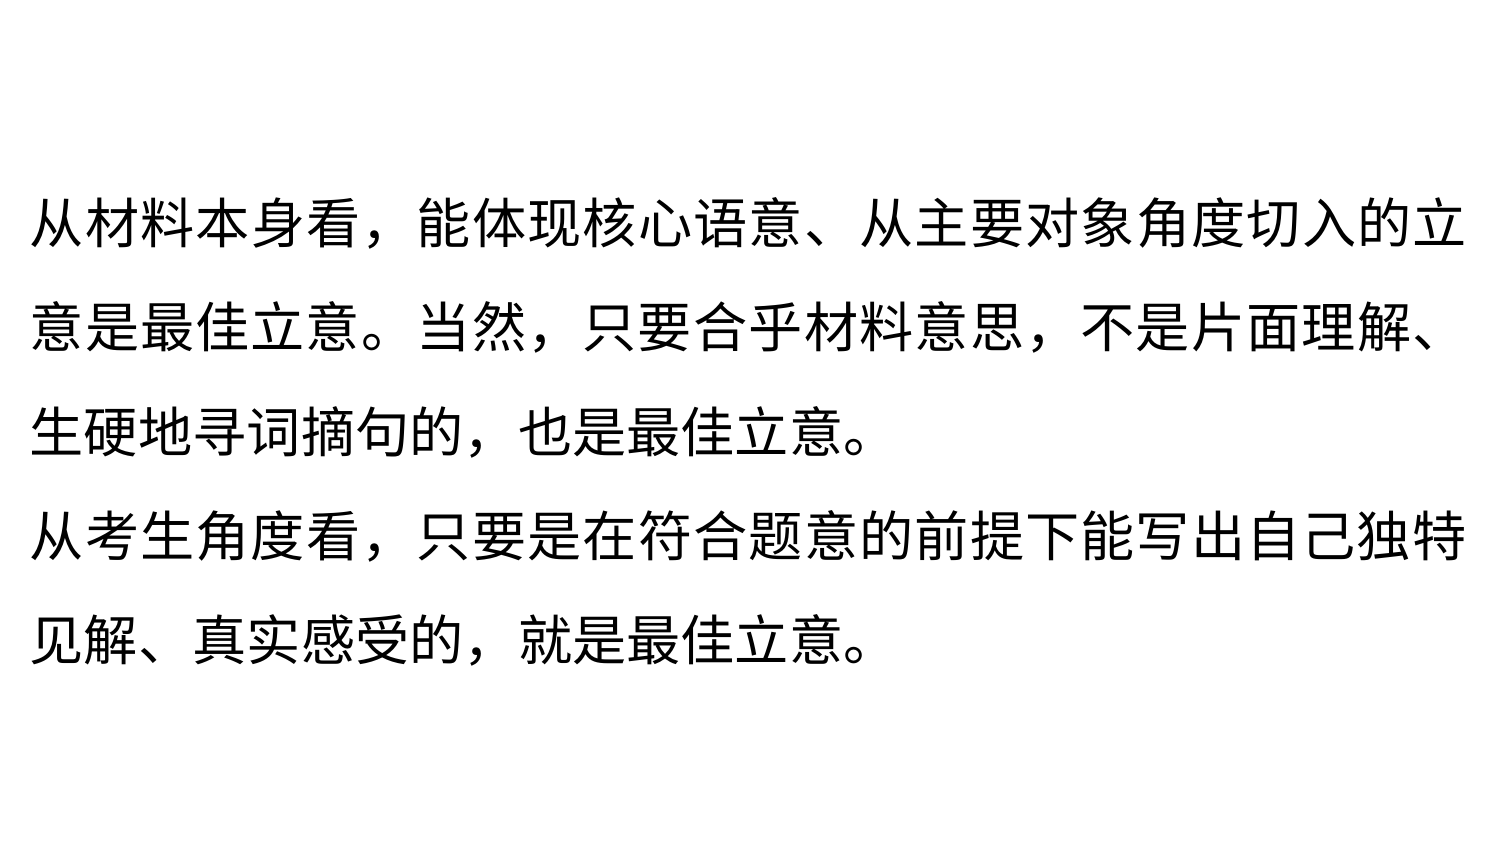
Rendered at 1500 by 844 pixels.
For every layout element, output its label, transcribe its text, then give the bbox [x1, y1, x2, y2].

text_box 从材料本身看，能体现核心语意、从主要对象角度切入的立意是最佳立意。当然，只要合乎材料意思，不是片面理解、生硬地寻词摘句的，也是最佳立意。 从考生角度看，只要是在符合题意的前提下能写出自己独特见解、真实感受的，就是最佳立意。 [15, 143, 1482, 679]
